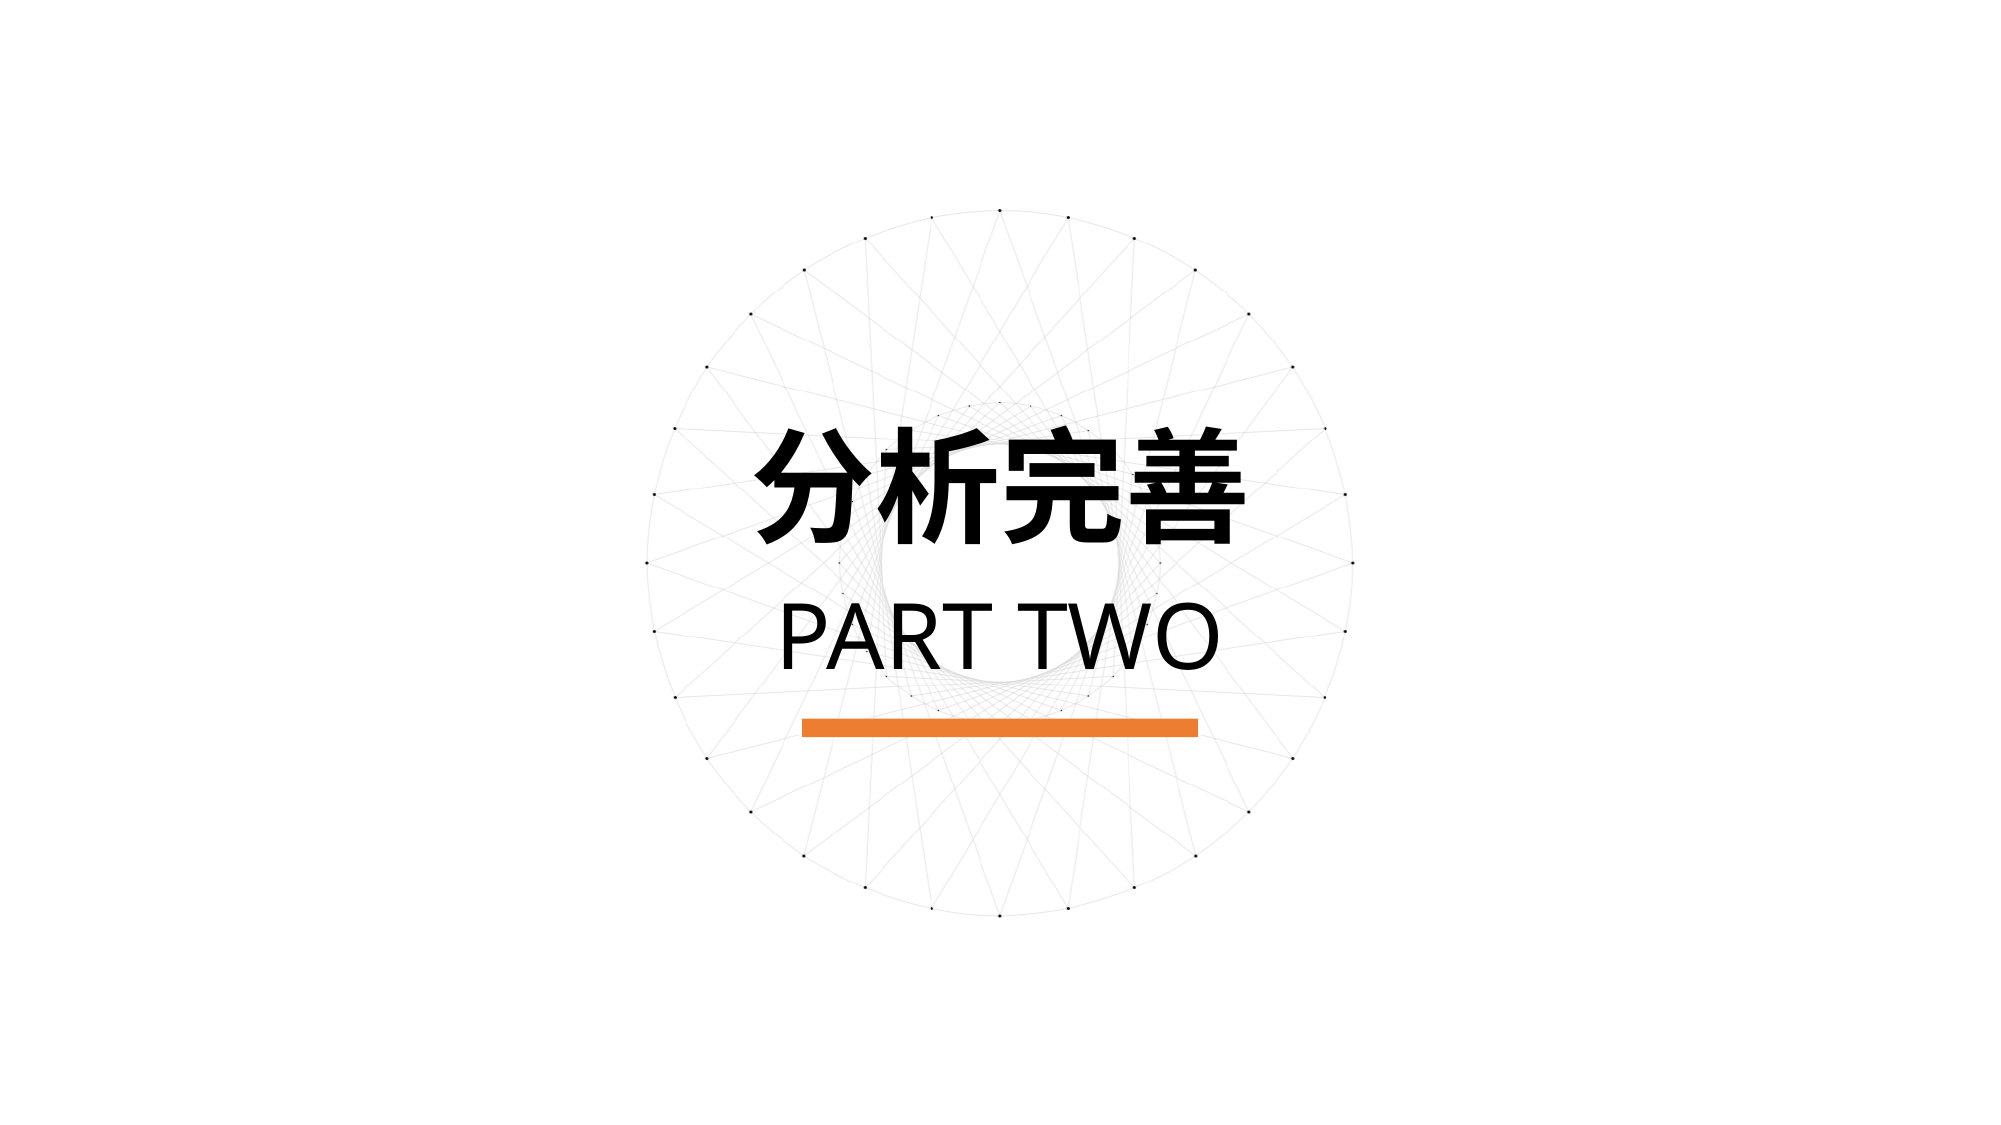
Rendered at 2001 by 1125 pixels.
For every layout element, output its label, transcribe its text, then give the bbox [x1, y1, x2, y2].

text_box [801, 718, 1199, 738]
picture [663, 699, 1348, 932]
picture [672, 193, 1339, 404]
list PART TWO [381, 581, 1619, 699]
list 分析完善 [381, 404, 1619, 581]
